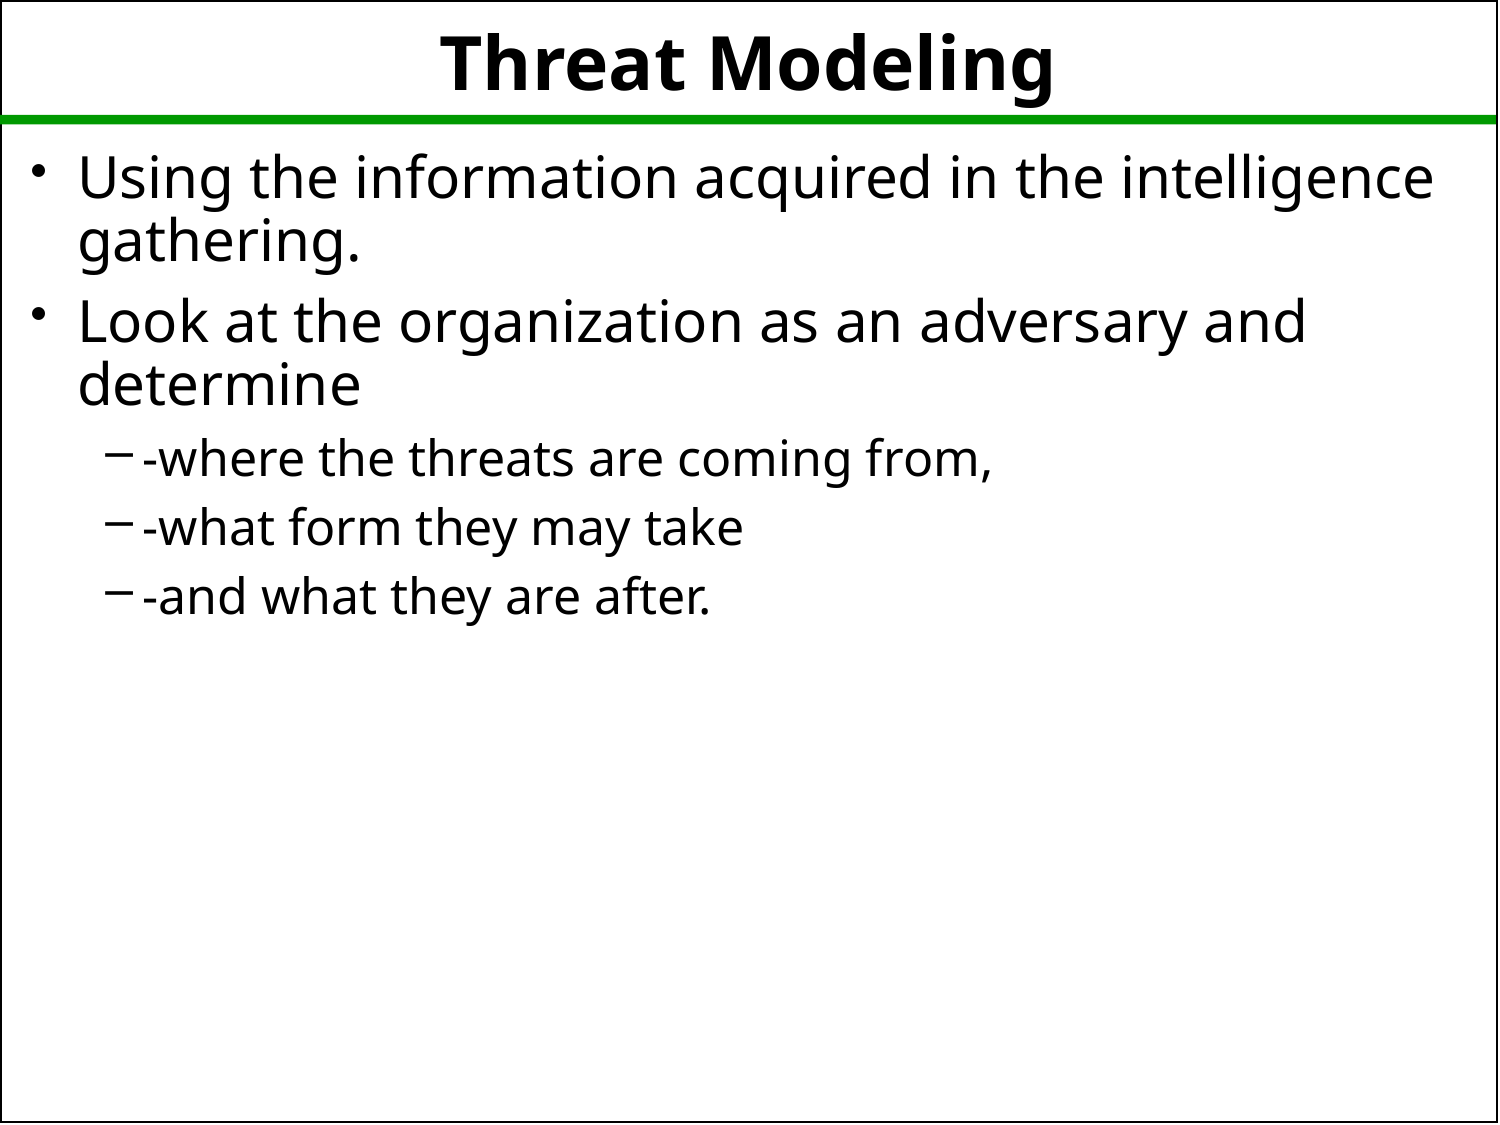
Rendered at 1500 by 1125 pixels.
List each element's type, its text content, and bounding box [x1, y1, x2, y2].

title Threat Modeling [14, 7, 1483, 125]
list Using the information acquired in the intelligence gathering. Look at the organization as an adversary and determine -where the threats are coming from, -what form they may take -and what they are after. [15, 141, 1485, 1074]
